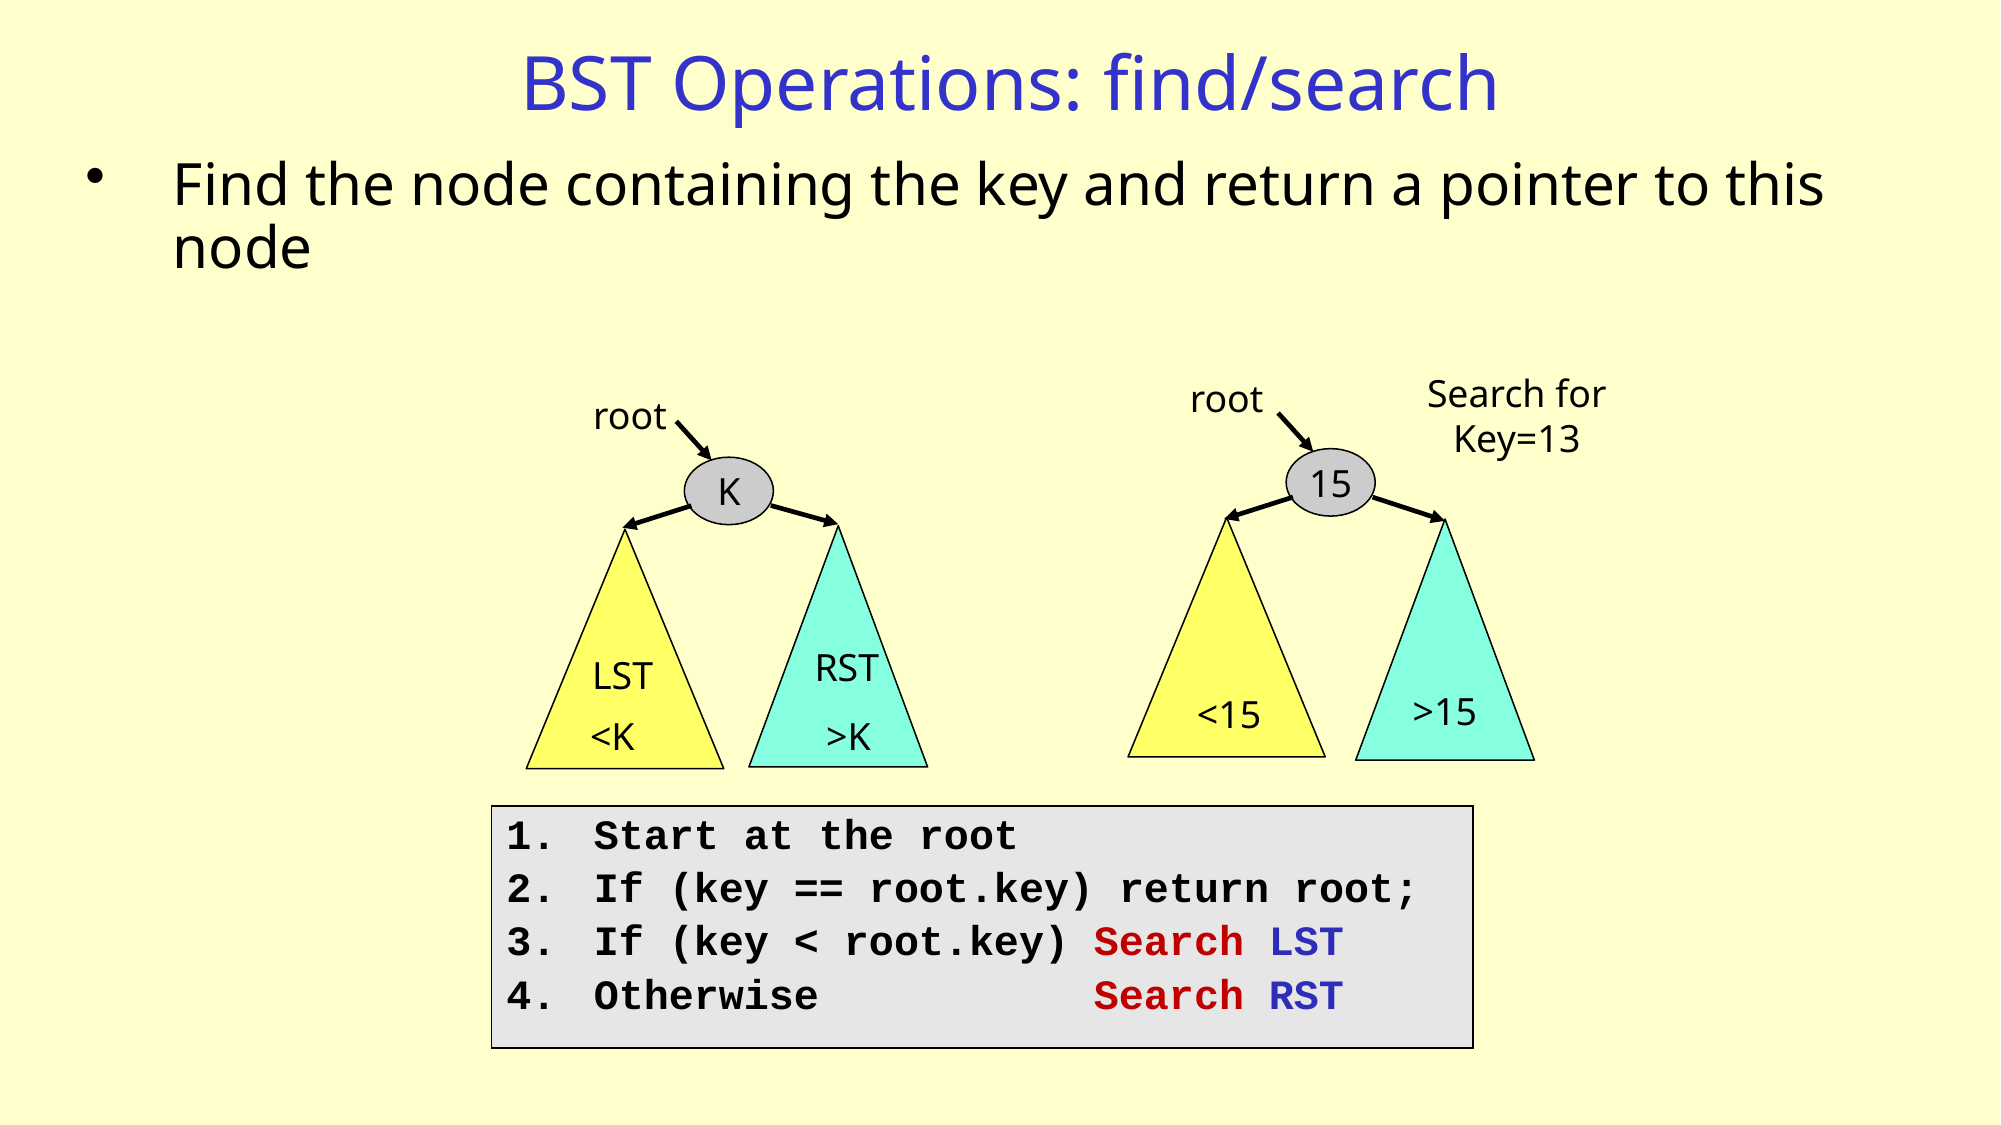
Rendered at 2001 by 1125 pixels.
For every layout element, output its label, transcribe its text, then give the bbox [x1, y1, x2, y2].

text_box K [684, 457, 774, 525]
text_box Search for Key=13 [1412, 362, 1622, 467]
text_box <K [575, 705, 650, 766]
text_box [682, 427, 712, 461]
text_box 15 [1286, 448, 1376, 517]
text_box Find the node containing the key and return a pointer to this node [70, 147, 1946, 317]
text_box Start at the root If (key == root.key) return root; If (key < root.key) Search LST Otherwise Search RST [491, 805, 1473, 1048]
text_box [622, 505, 692, 530]
text_box [1128, 517, 1326, 757]
text_box root [578, 384, 682, 445]
text_box root [1175, 367, 1279, 428]
text_box <15 [1182, 683, 1277, 744]
text_box [1224, 497, 1293, 522]
text_box [748, 525, 928, 767]
text_box [526, 529, 724, 769]
text_box [770, 505, 839, 527]
text_box [1355, 519, 1535, 761]
text_box [1279, 413, 1314, 452]
title BST Operations: find/search [295, 23, 1727, 138]
text_box LST [577, 644, 668, 705]
text_box RST [799, 636, 894, 697]
text_box [1372, 497, 1444, 523]
text_box >15 [1397, 680, 1492, 740]
text_box >K [811, 705, 886, 766]
